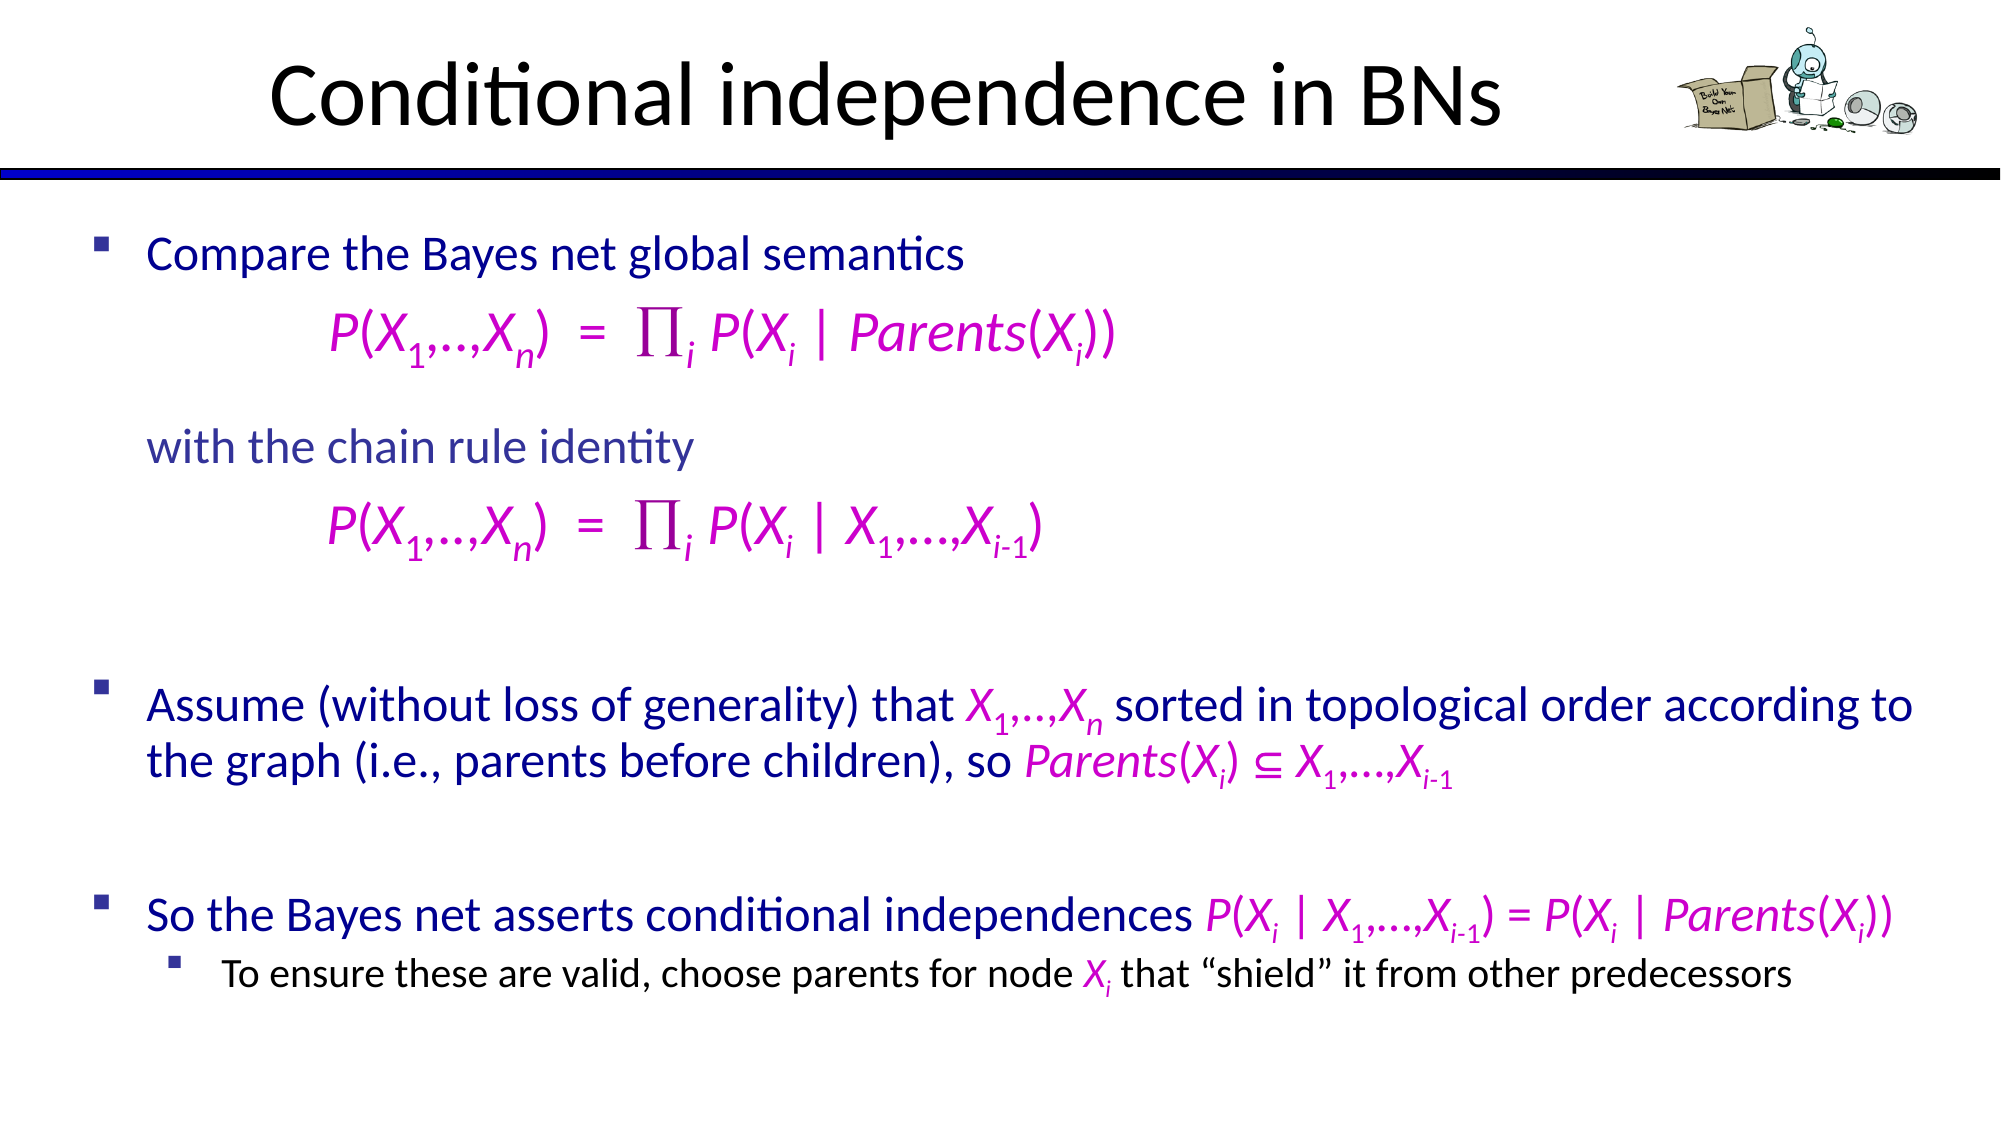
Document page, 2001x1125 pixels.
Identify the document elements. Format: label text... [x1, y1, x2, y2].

picture [1674, 24, 2000, 326]
title Conditional independence in BNs [237, 0, 1538, 183]
list Compare the Bayes net global semantics P(X1,..,Xn) = i P(Xi | Parents(Xi)) with the chain rule identity P(X1,..,Xn) = i P(Xi | X1,…,Xi-1) Assume (without loss of generality) that X1,..,Xn sorted in topological order according to the graph (i.e., parents before children), so Parents(Xi)  X1,…,Xi-1 So the Bayes net asserts conditional independences P(Xi | X1,…,Xi-1) = P(Xi | Parents(Xi)) To ensure these are valid, choose parents for node Xi that “shield” it from other predecessors [74, 224, 1976, 1013]
